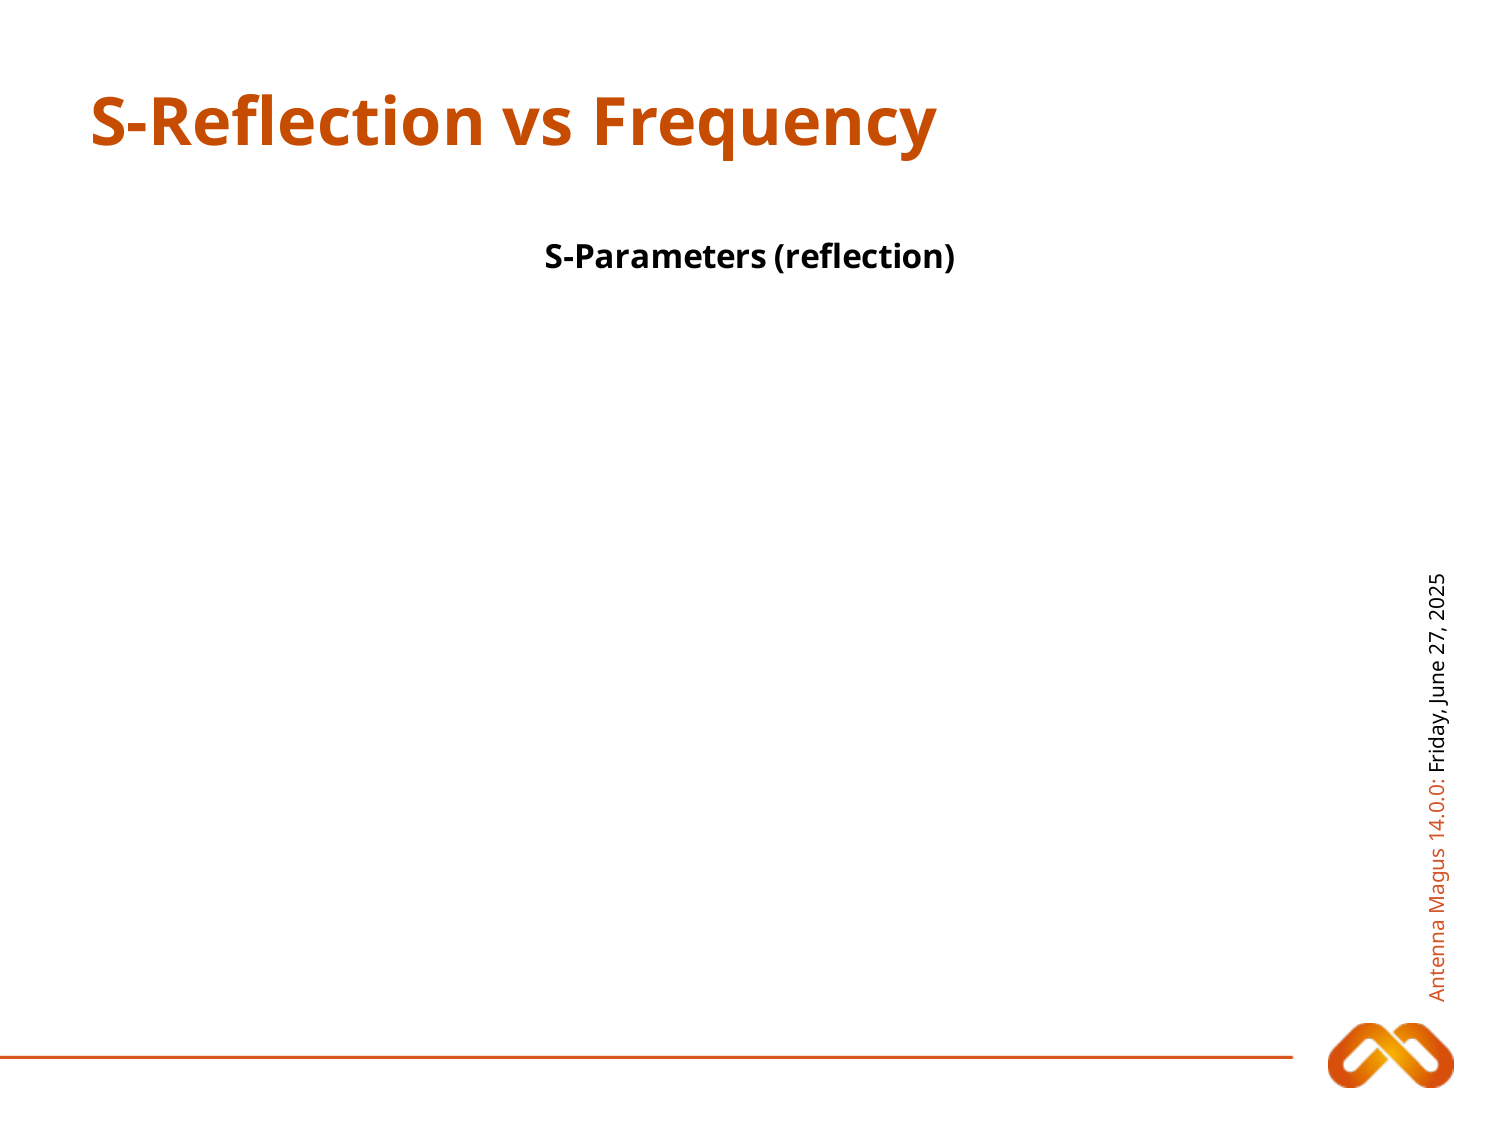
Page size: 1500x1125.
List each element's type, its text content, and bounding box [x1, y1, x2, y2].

chart [74, 199, 1426, 1006]
picture [1328, 1023, 1454, 1088]
picture [0, 902, 1294, 1059]
title S-Reflection vs Frequency [74, 24, 1426, 199]
